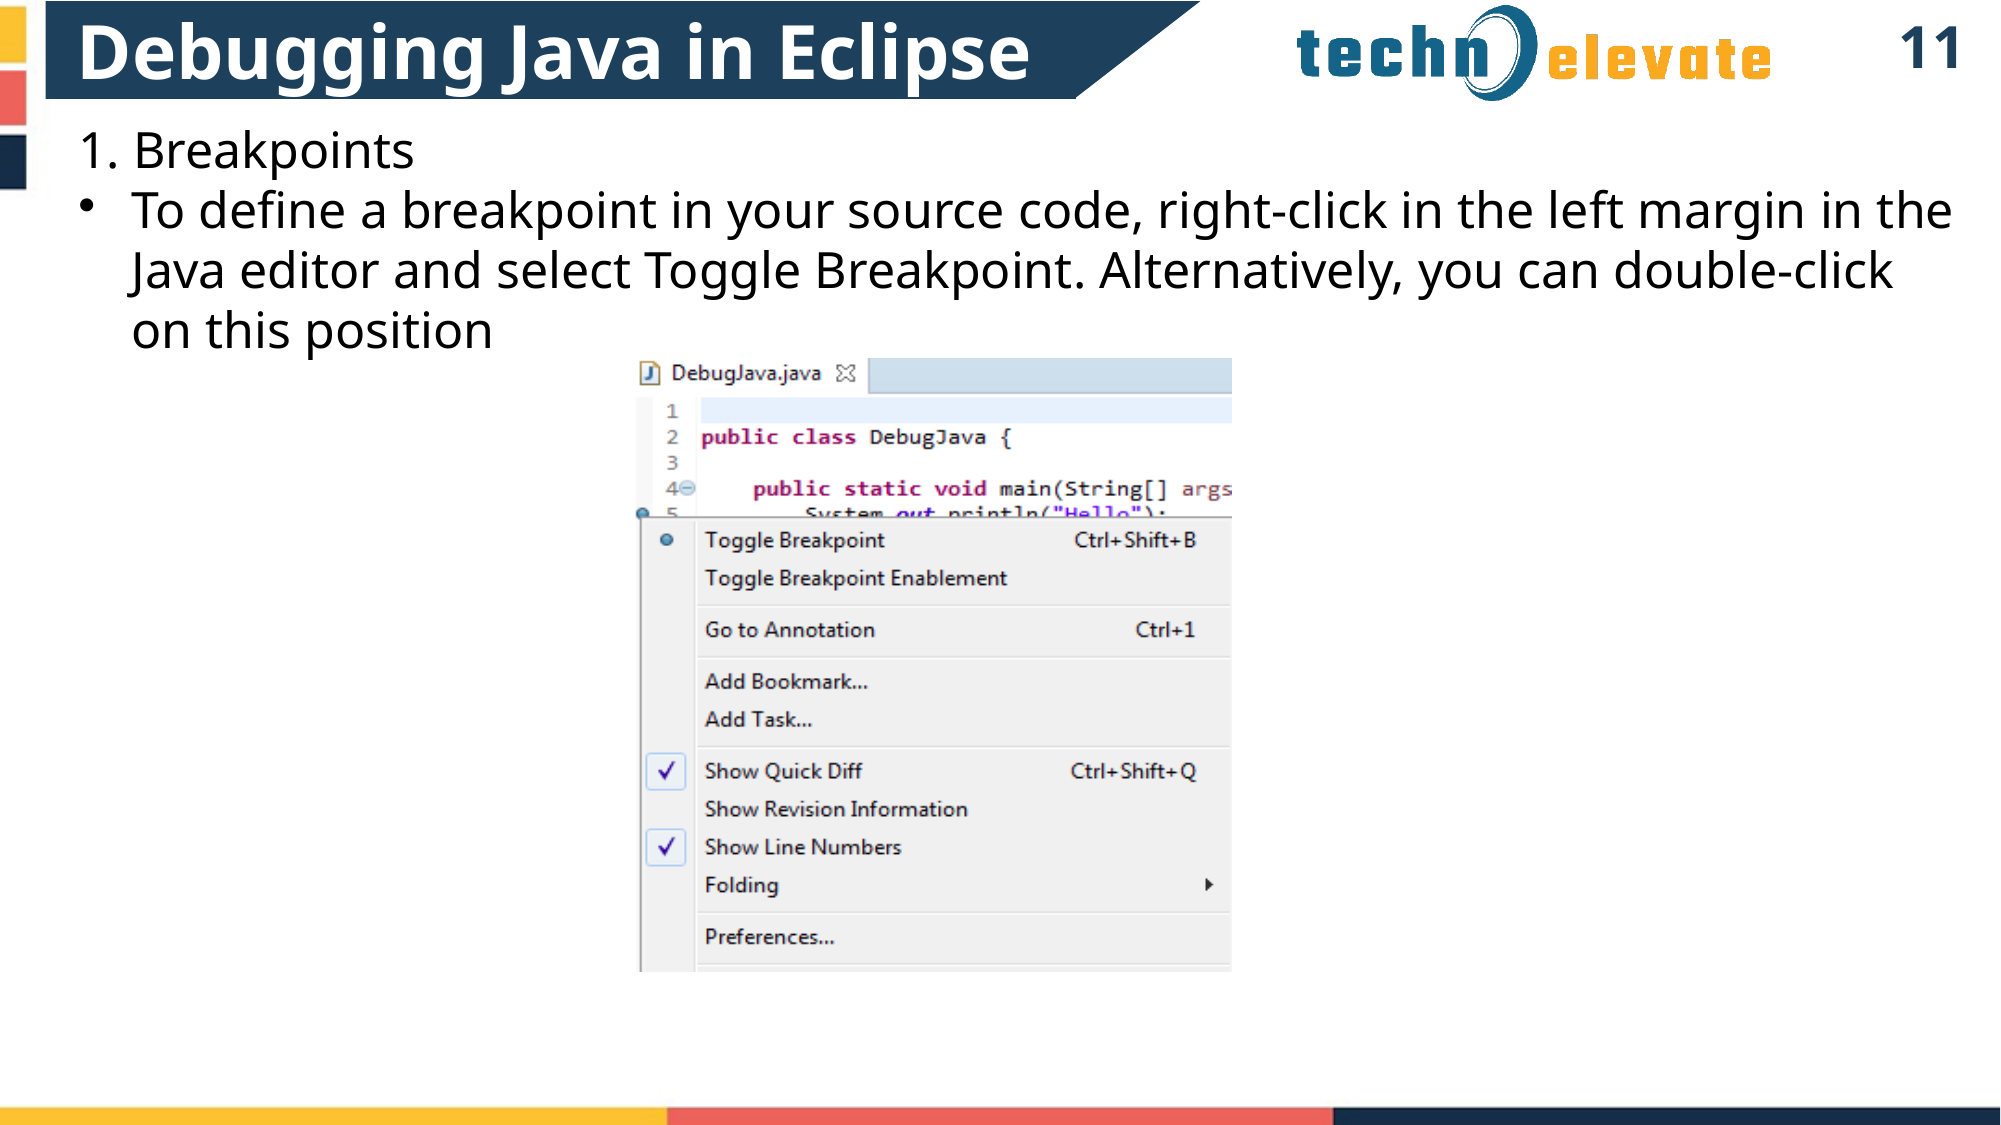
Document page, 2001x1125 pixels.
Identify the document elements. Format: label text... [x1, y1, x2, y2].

list Debugging Java in Eclipse [45, 0, 1055, 99]
slide_number 10 [1865, 15, 1999, 84]
list 1. Breakpoints To define a breakpoint in your source code, right-click in the left margin in the Java editor and select Toggle Breakpoint. Alternatively, you can double-click on this position [45, 110, 1976, 1091]
picture [0, 0, 2001, 1125]
